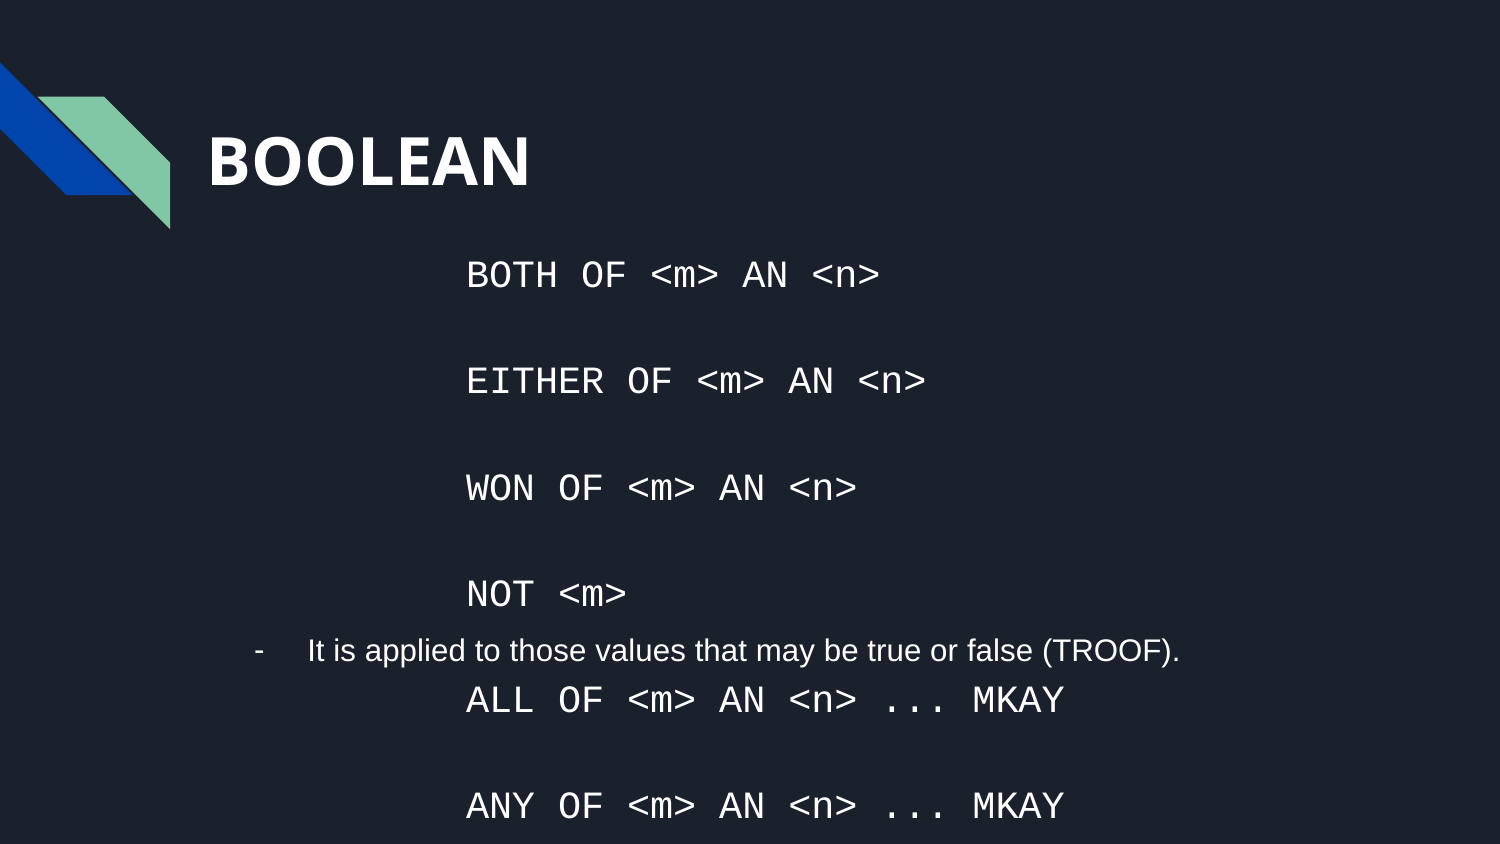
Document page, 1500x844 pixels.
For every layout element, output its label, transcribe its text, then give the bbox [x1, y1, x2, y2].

title BOOLEAN [191, 103, 1347, 217]
text_box BOTH OF <m> AN <n> EITHER OF <m> AN <n> WON OF <m> AN <n> NOT <m> ALL OF <m> AN <n> ... MKAY ANY OF <m> AN <n> ... MKAY [451, 226, 1087, 842]
list It is applied to those values that may be true or false (TROOF). [217, 610, 451, 701]
list It is applied to those values that may be true or false (TROOF). [1087, 610, 1372, 701]
